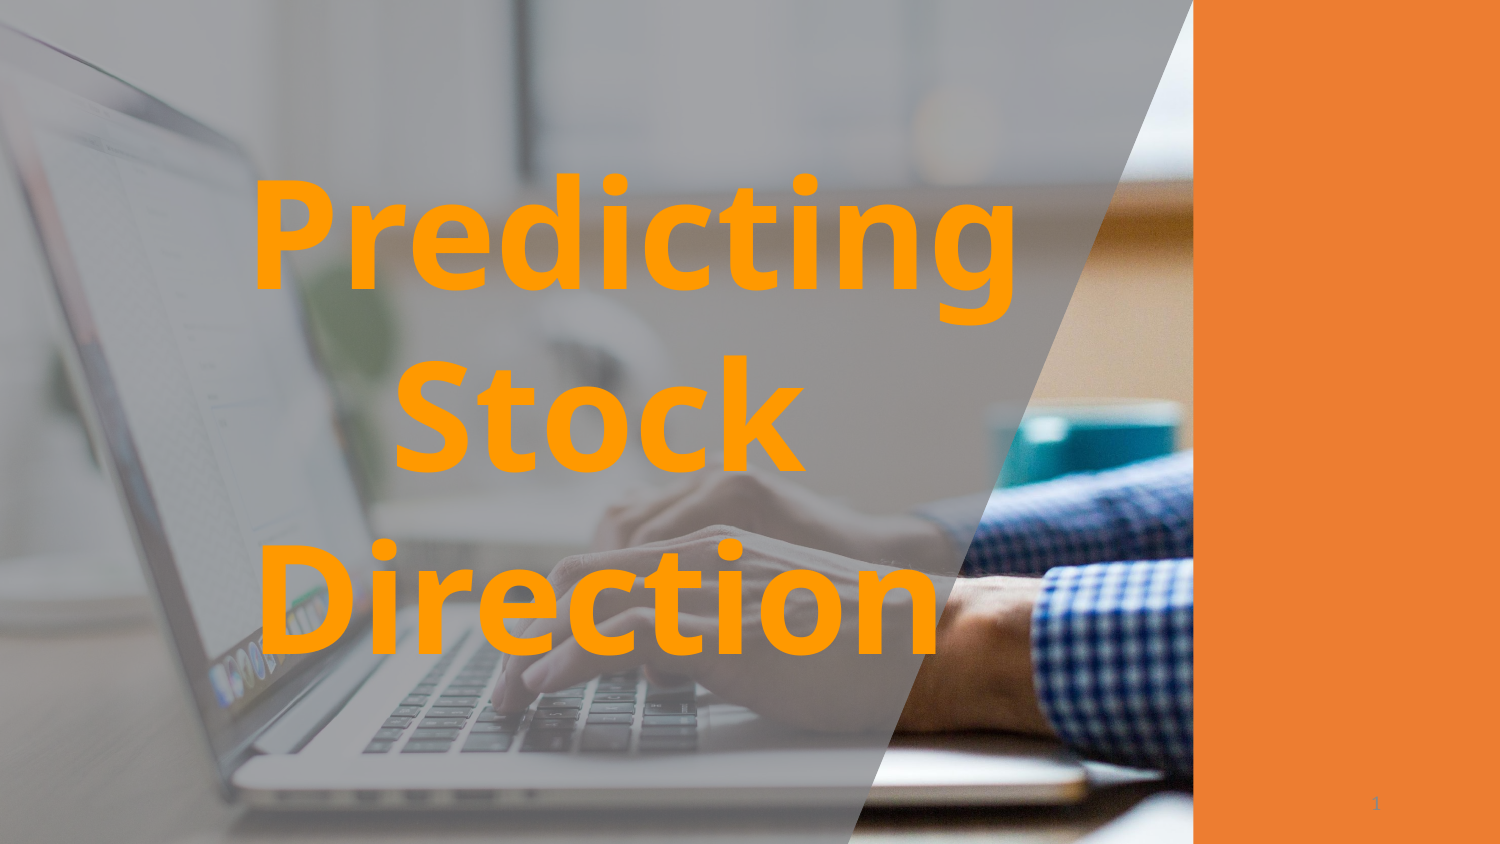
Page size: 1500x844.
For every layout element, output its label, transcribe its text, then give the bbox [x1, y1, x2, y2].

slide_number ‹#› [1198, 782, 1397, 827]
picture [0, 0, 1194, 844]
